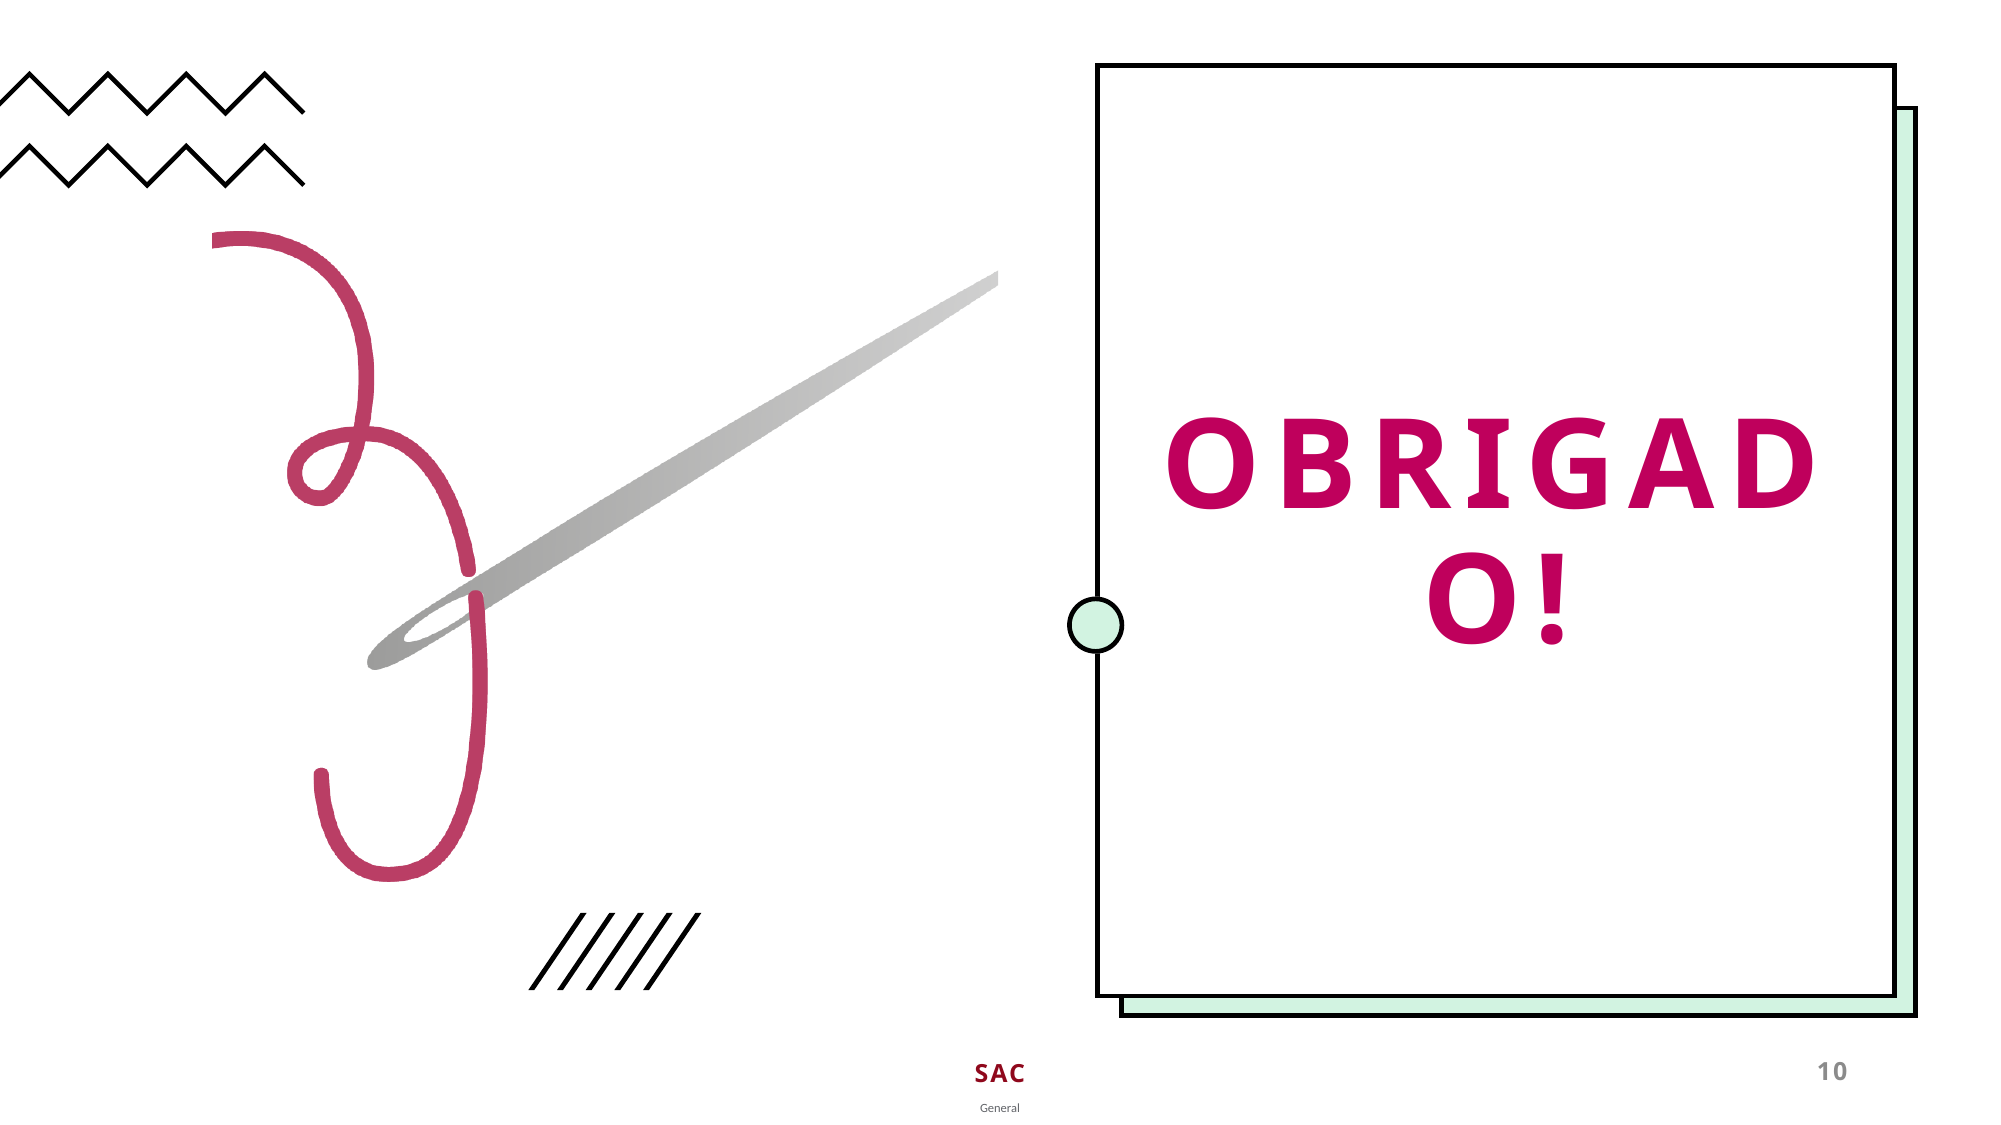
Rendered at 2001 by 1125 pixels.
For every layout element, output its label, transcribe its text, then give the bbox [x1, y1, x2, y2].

title OBRIGADO! [1107, 295, 1887, 776]
slide_number 10 [1412, 1042, 1863, 1103]
picture [211, 188, 999, 883]
footer SAC [662, 1042, 1338, 1103]
